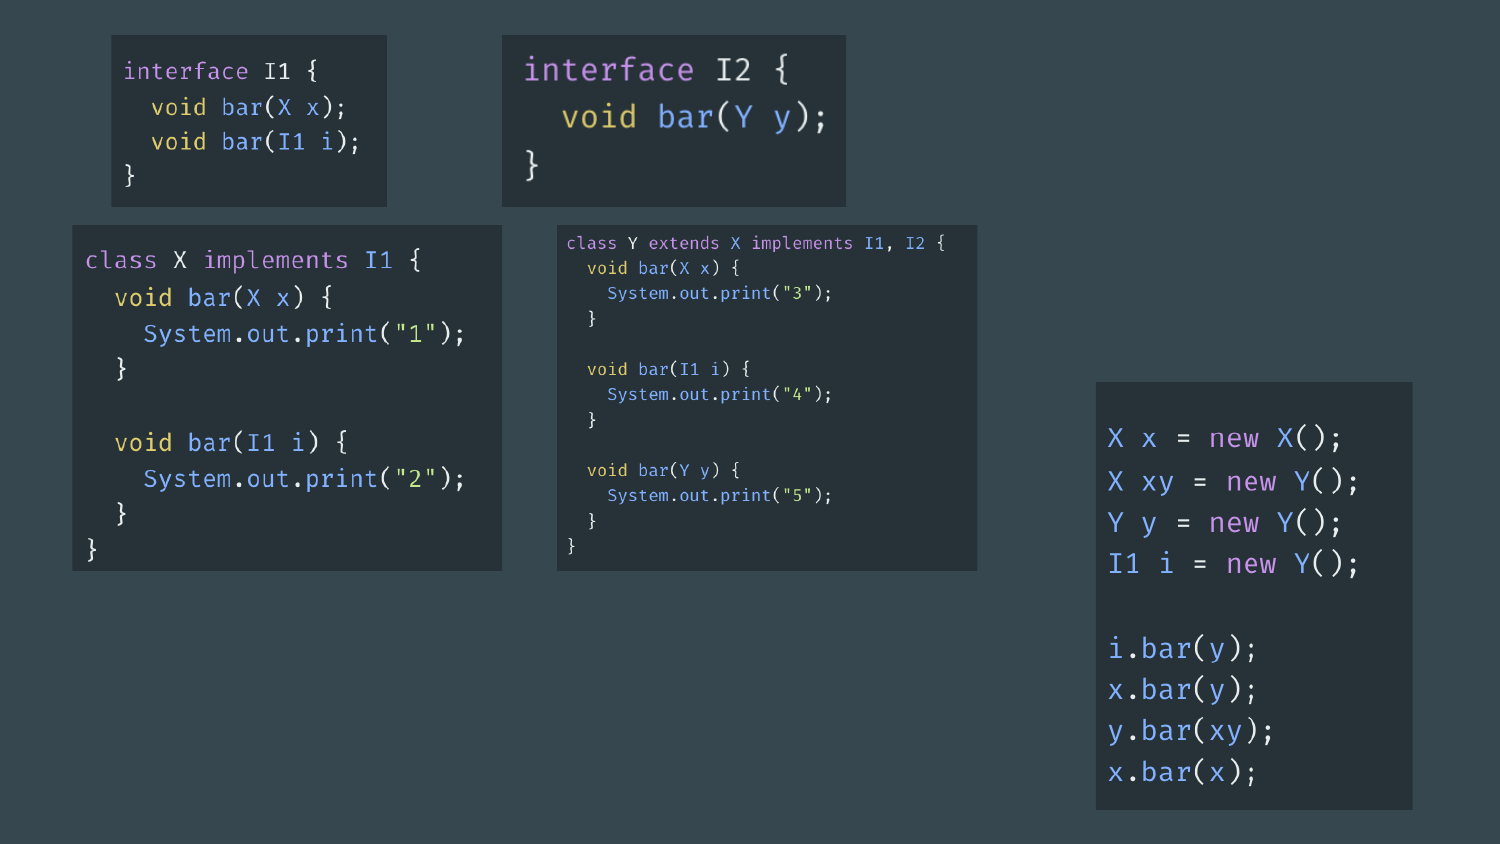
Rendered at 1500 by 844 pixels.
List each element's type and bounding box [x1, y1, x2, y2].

picture [71, 225, 503, 572]
picture [1095, 382, 1413, 810]
picture [556, 225, 978, 572]
picture [111, 35, 388, 208]
picture [501, 35, 847, 208]
